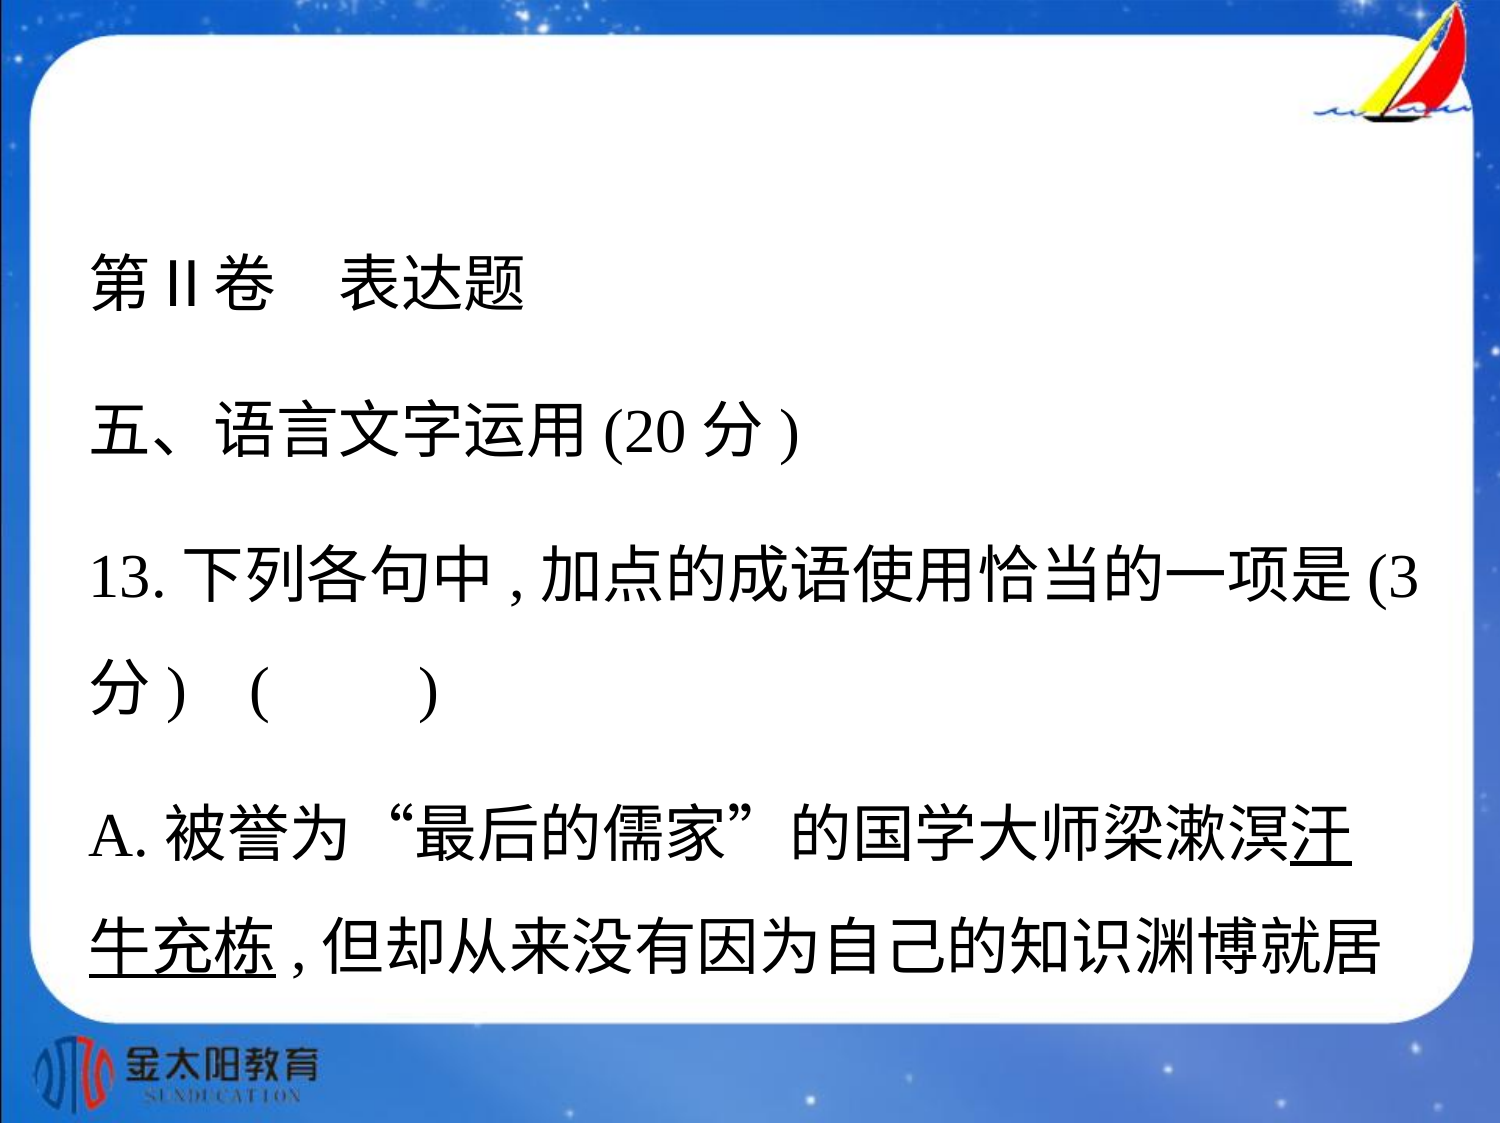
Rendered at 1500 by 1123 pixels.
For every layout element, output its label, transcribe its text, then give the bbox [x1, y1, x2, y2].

text_box 五、语言文字运用(20分) [88, 351, 1453, 465]
text_box 13.下列各句中,加点的成语使用恰当的一项是(3 分) ( ) [88, 497, 1453, 723]
text_box 第Ⅱ卷 表达题 [88, 206, 1453, 320]
text_box A.被誉为“最后的儒家”的国学大师梁漱溟汗 牛充栋,但却从来没有因为自己的知识渊博就居 [88, 756, 1453, 982]
picture [0, 0, 1500, 1123]
